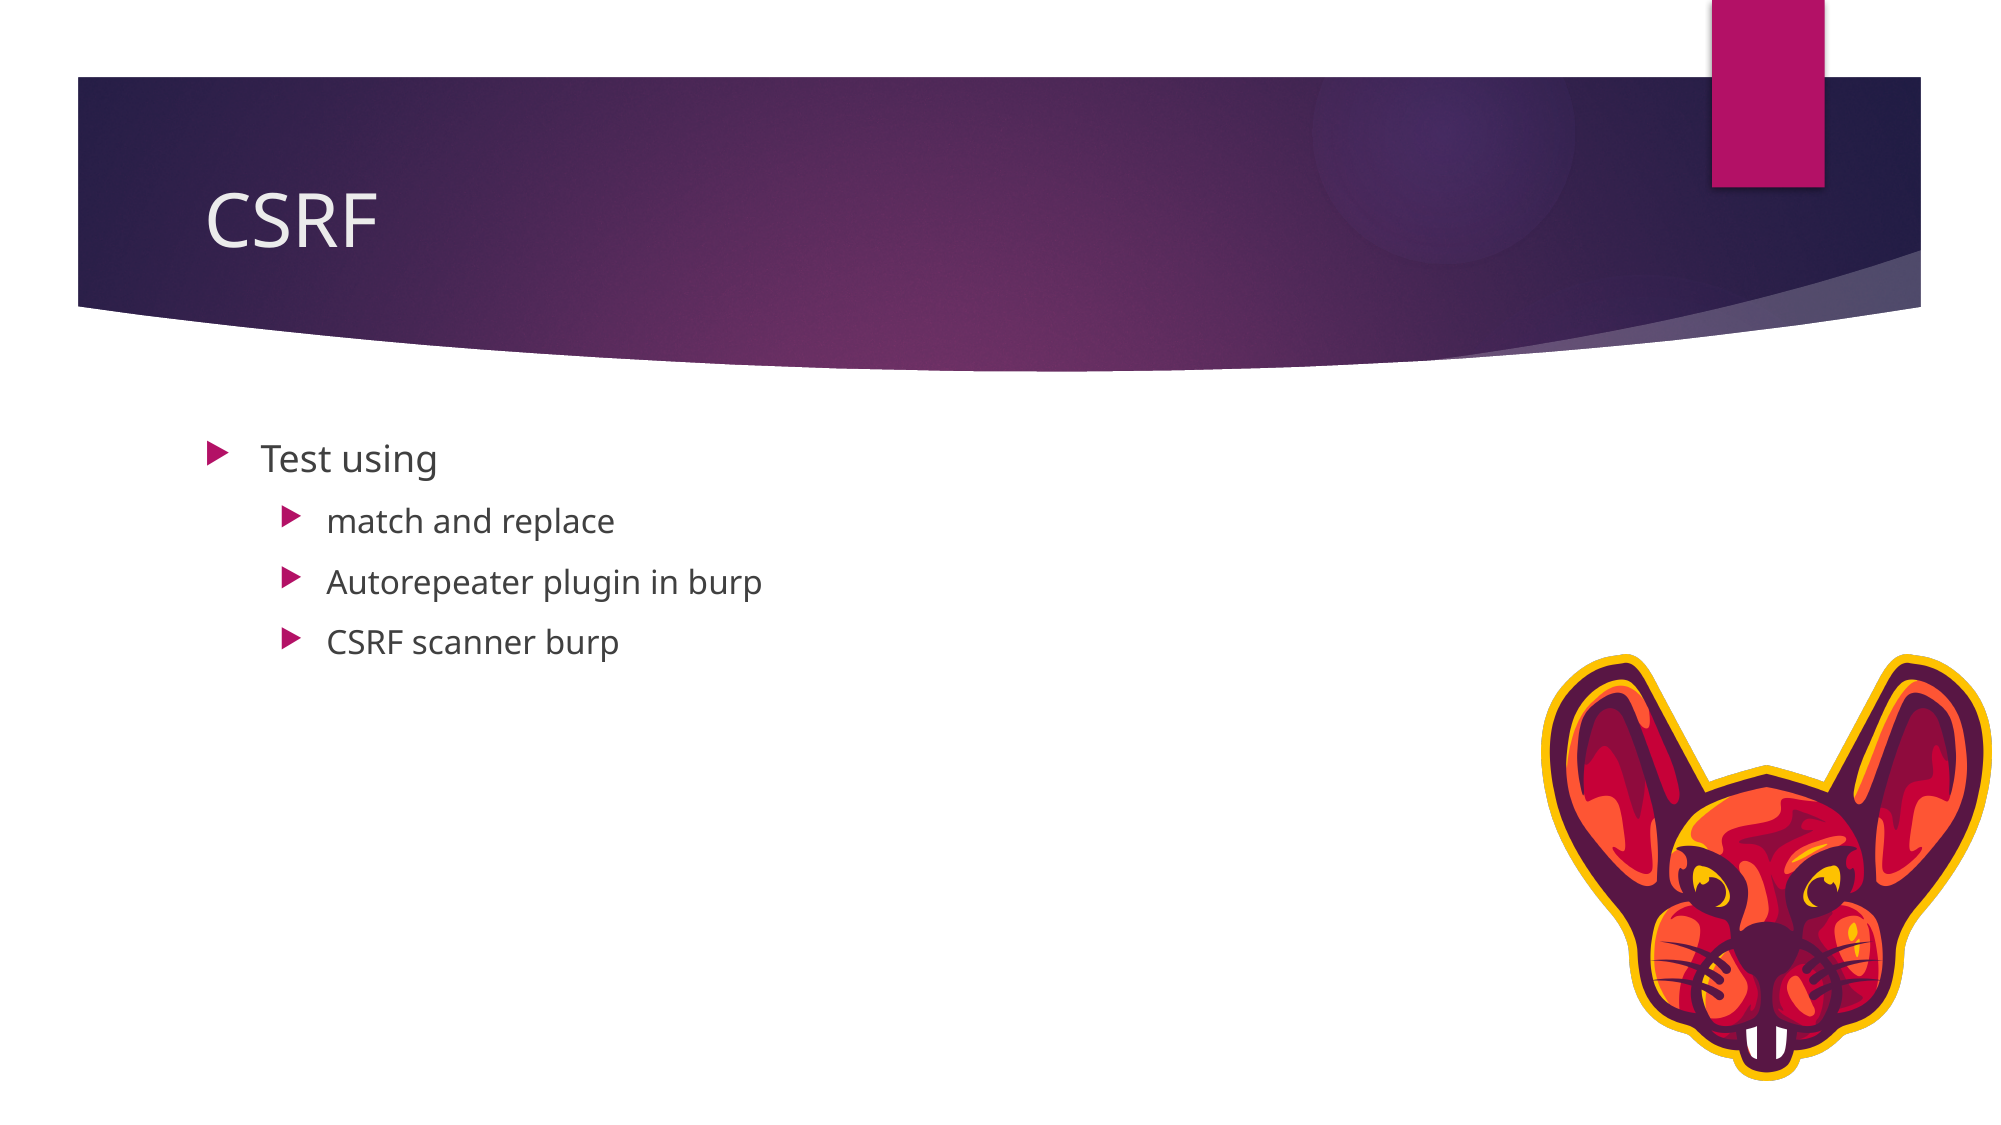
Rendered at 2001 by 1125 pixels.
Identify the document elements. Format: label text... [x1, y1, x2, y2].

list Test using match and replace Autorepeater plugin in burp CSRF scanner burp [189, 427, 1638, 1125]
picture [1541, 654, 1992, 1081]
title CSRF [189, 159, 1627, 276]
